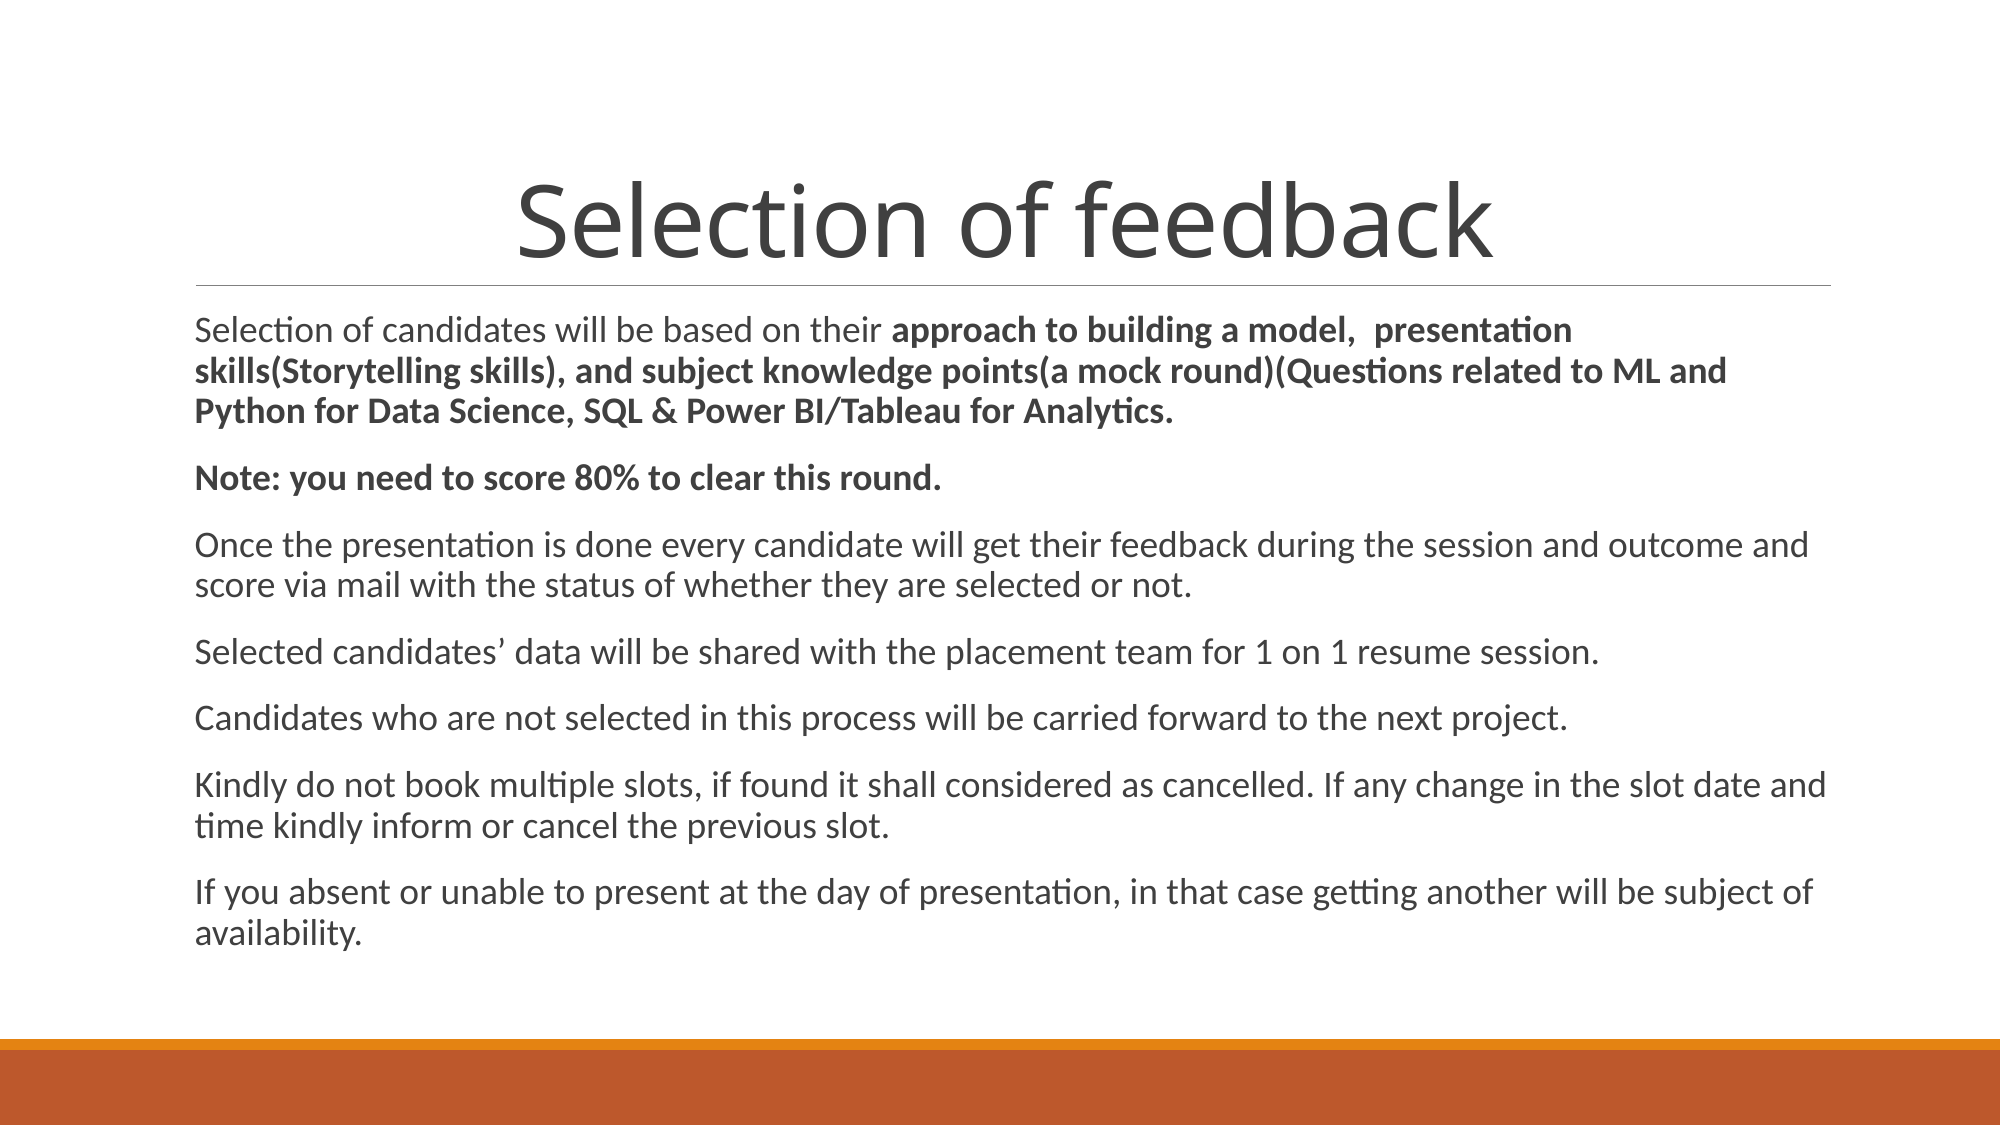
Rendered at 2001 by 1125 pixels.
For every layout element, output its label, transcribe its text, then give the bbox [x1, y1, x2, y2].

list Selection of candidates will be based on their approach to building a model, presentation skills(Storytelling skills), and subject knowledge points(a mock round)(Questions related to ML and Python for Data Science, SQL & Power BI/Tableau for Analytics. Note: you need to score 80% to clear this round. Once the presentation is done every candidate will get their feedback during the session and outcome and score via mail with the status of whether they are selected or not. Selected candidates’ data will be shared with the placement team for 1 on 1 resume session. Candidates who are not selected in this process will be carried forward to the next project. Kindly do not book multiple slots, if found it shall considered as cancelled. If any change in the slot date and time kindly inform or cancel the previous slot. If you absent or unable to present at the day of presentation, in that case getting another will be subject of availability. [180, 302, 1830, 963]
title Selection of feedback [180, 47, 1830, 285]
